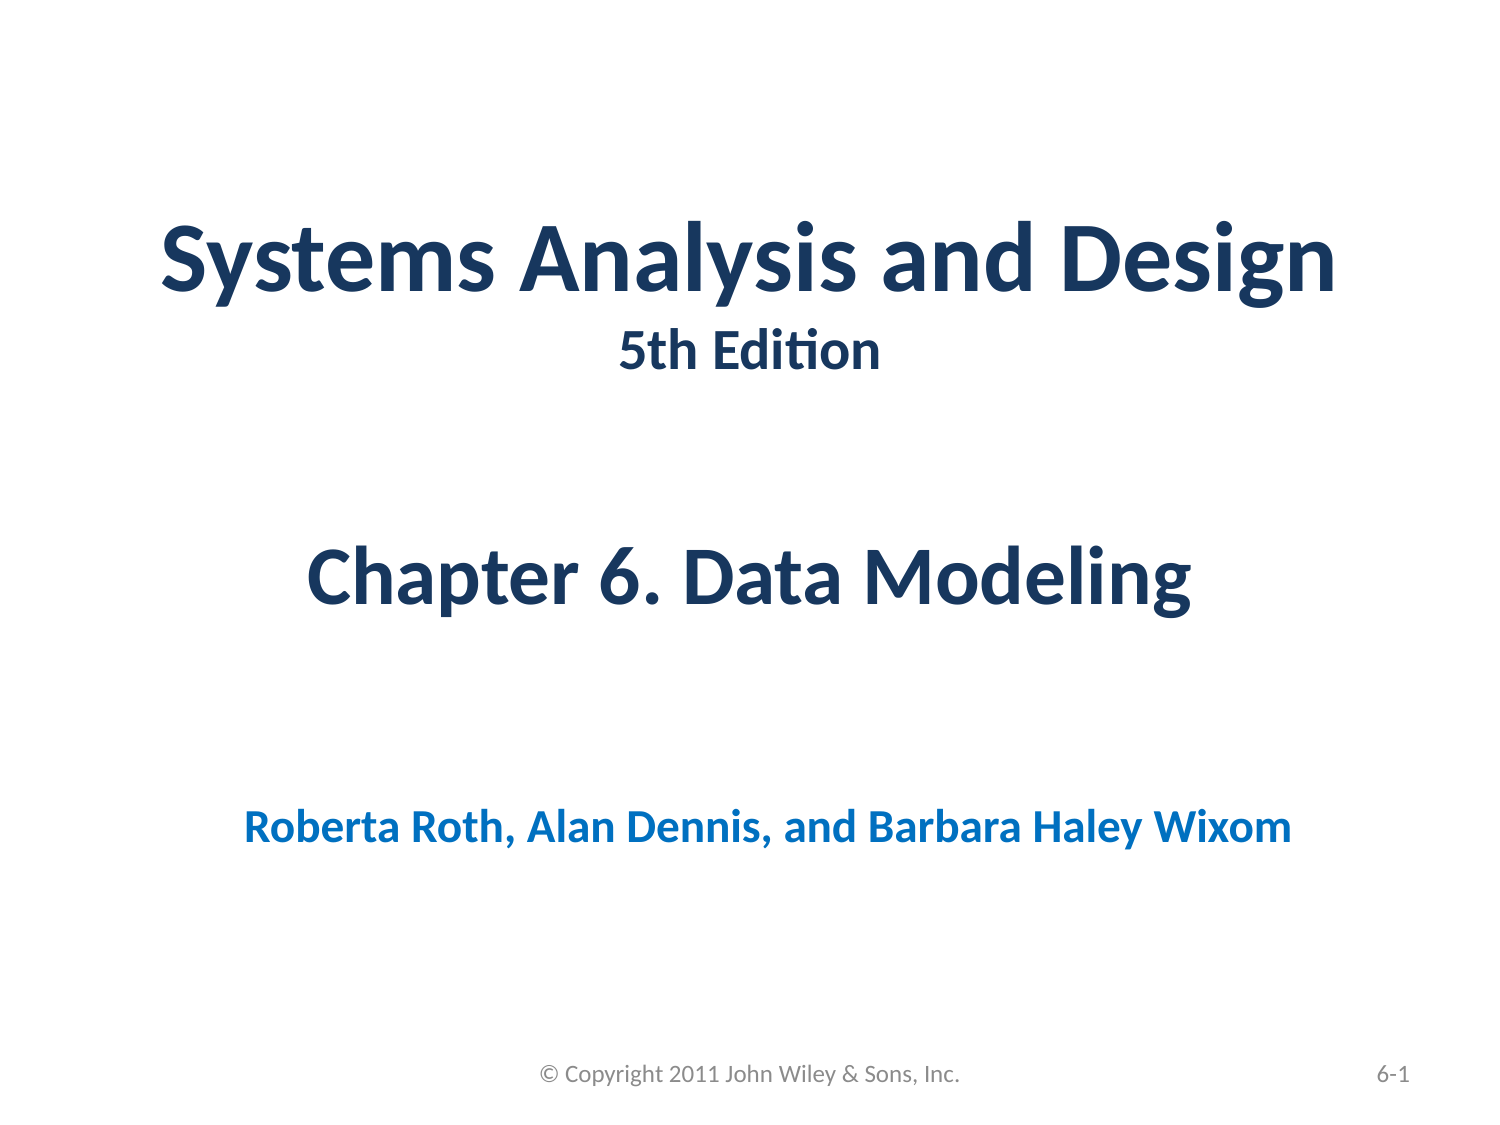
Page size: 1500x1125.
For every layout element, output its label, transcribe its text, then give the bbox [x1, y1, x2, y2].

footer © Copyright 2011 John Wiley & Sons, Inc. [512, 1042, 988, 1103]
subtitle Roberta Roth, Alan Dennis, and Barbara Haley Wixom [87, 787, 1451, 926]
slide_number 6-0 [1074, 1042, 1425, 1103]
title Systems Analysis and Design 5th Edition Chapter 6. Data Modeling [112, 174, 1388, 638]
